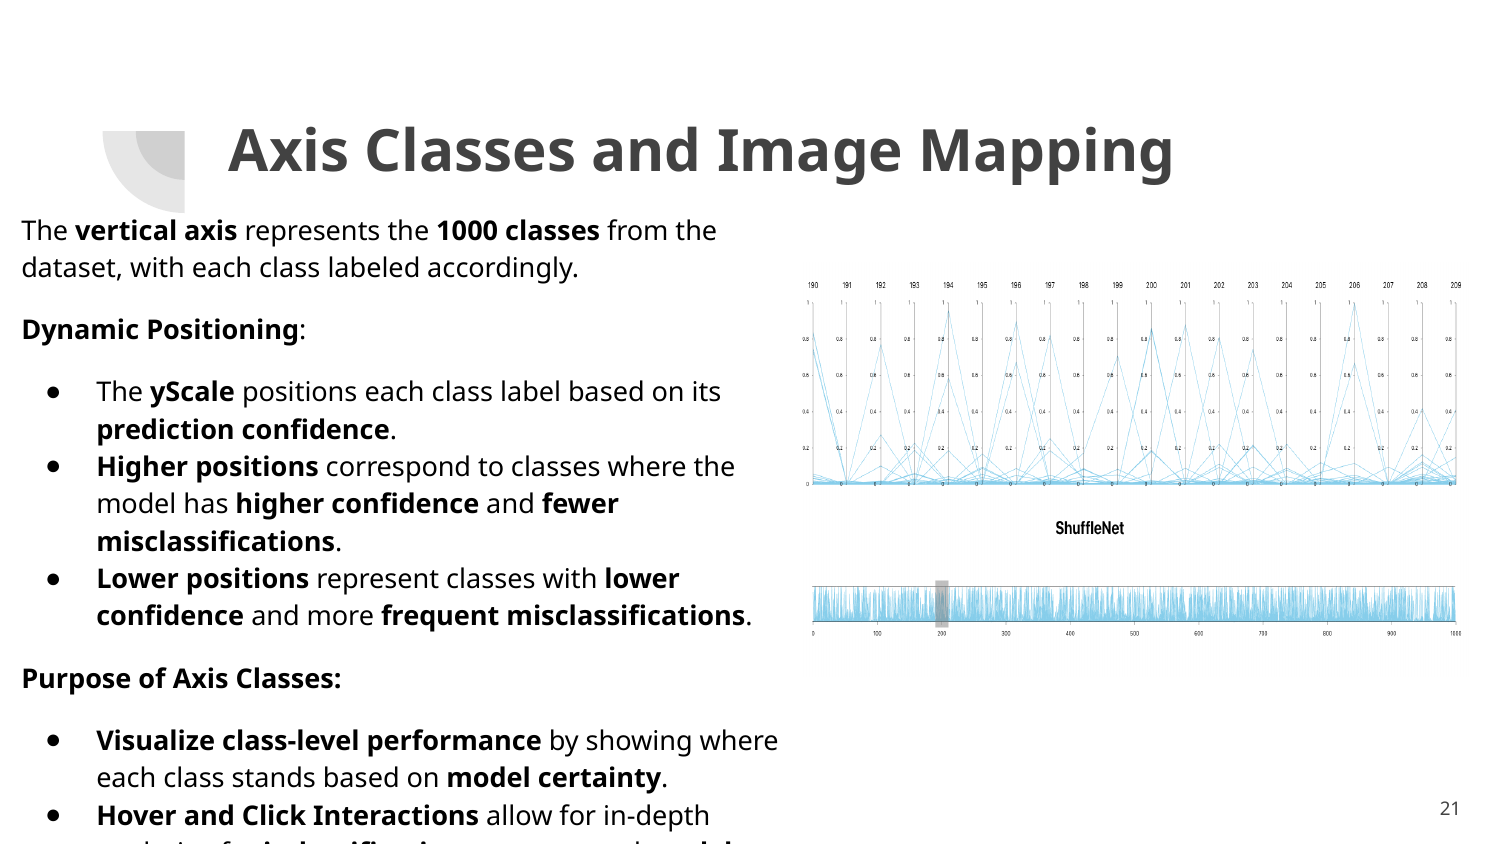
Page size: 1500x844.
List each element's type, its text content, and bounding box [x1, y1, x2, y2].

title Axis Classes and Image Mapping [213, 98, 1368, 260]
slide_number 21 [1386, 777, 1477, 842]
list The vertical axis represents the 1000 classes from the dataset, with each class labeled accordingly. Dynamic Positioning: The yScale positions each class label based on its prediction confidence. Higher positions correspond to classes where the model has higher confidence and fewer misclassifications. Lower positions represent classes with lower confidence and more frequent misclassifications. Purpose of Axis Classes: Visualize class-level performance by showing where each class stands based on model certainty. Hover and Click Interactions allow for in-depth analysis of misclassification patterns and model performance. [6, 193, 811, 842]
picture [800, 261, 1469, 677]
